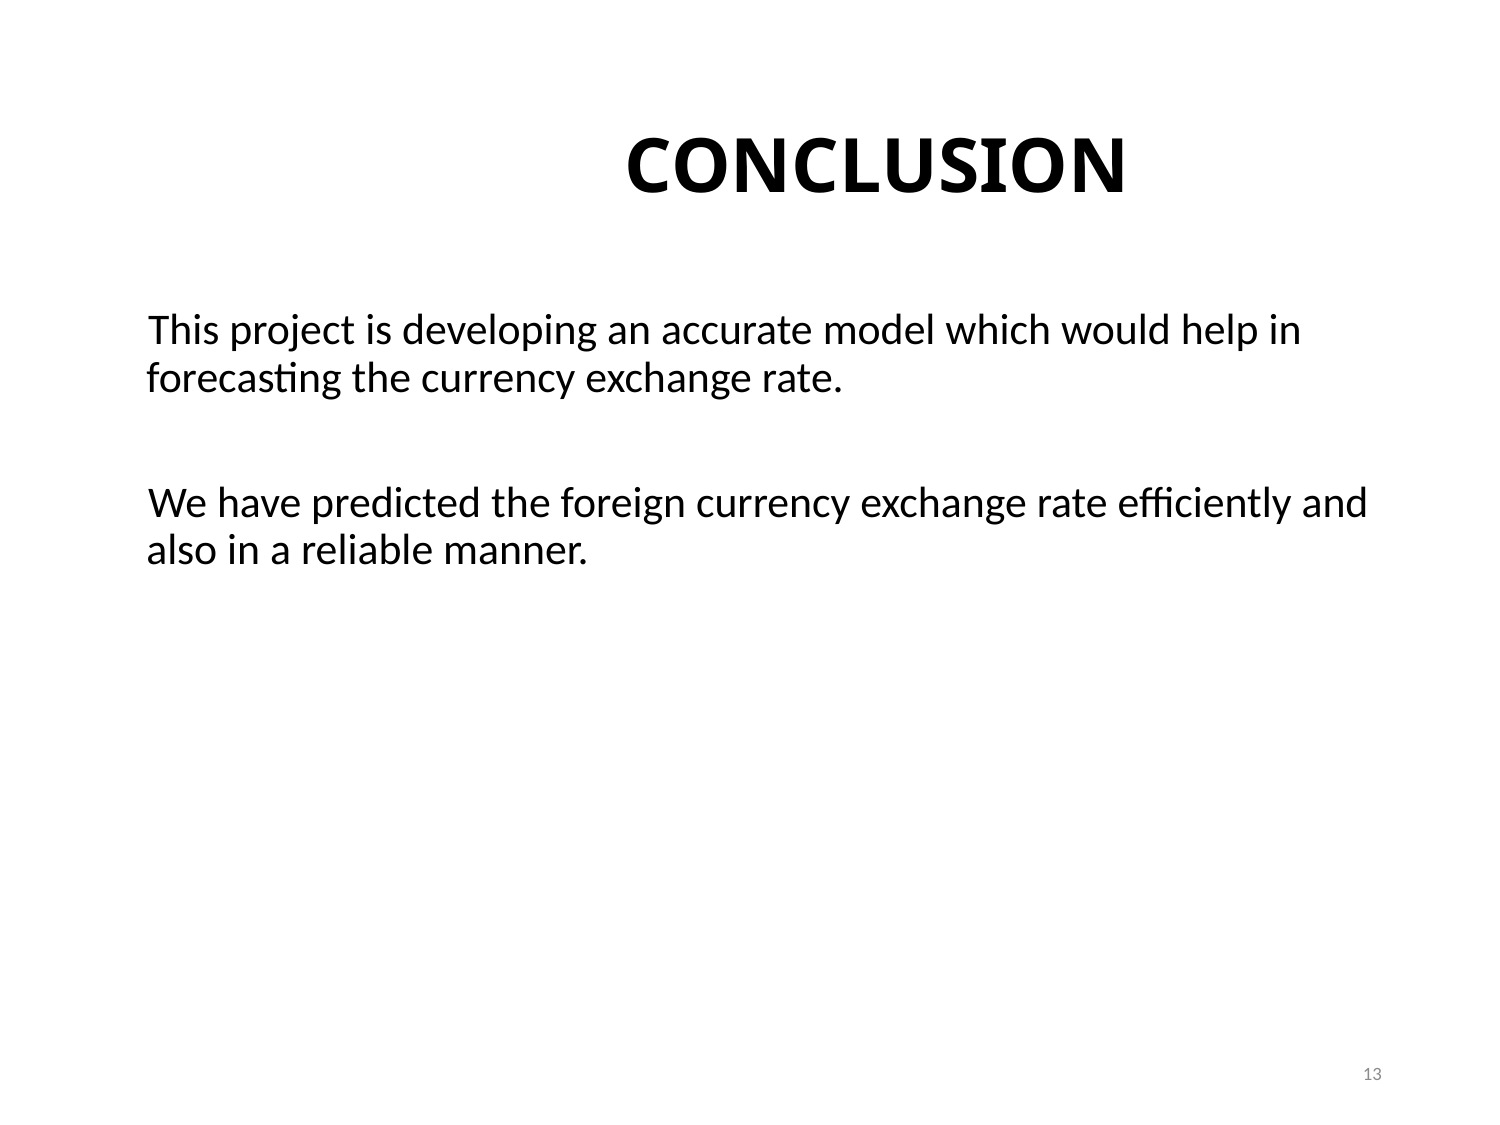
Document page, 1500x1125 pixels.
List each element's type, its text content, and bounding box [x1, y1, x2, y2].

list This project is developing an accurate model which would help in forecasting the currency exchange rate. We have predicted the foreign currency exchange rate efficiently and also in a reliable manner. [103, 299, 1397, 1014]
title CONCLUSION [103, 59, 1397, 278]
slide_number 13 [1059, 1042, 1397, 1103]
